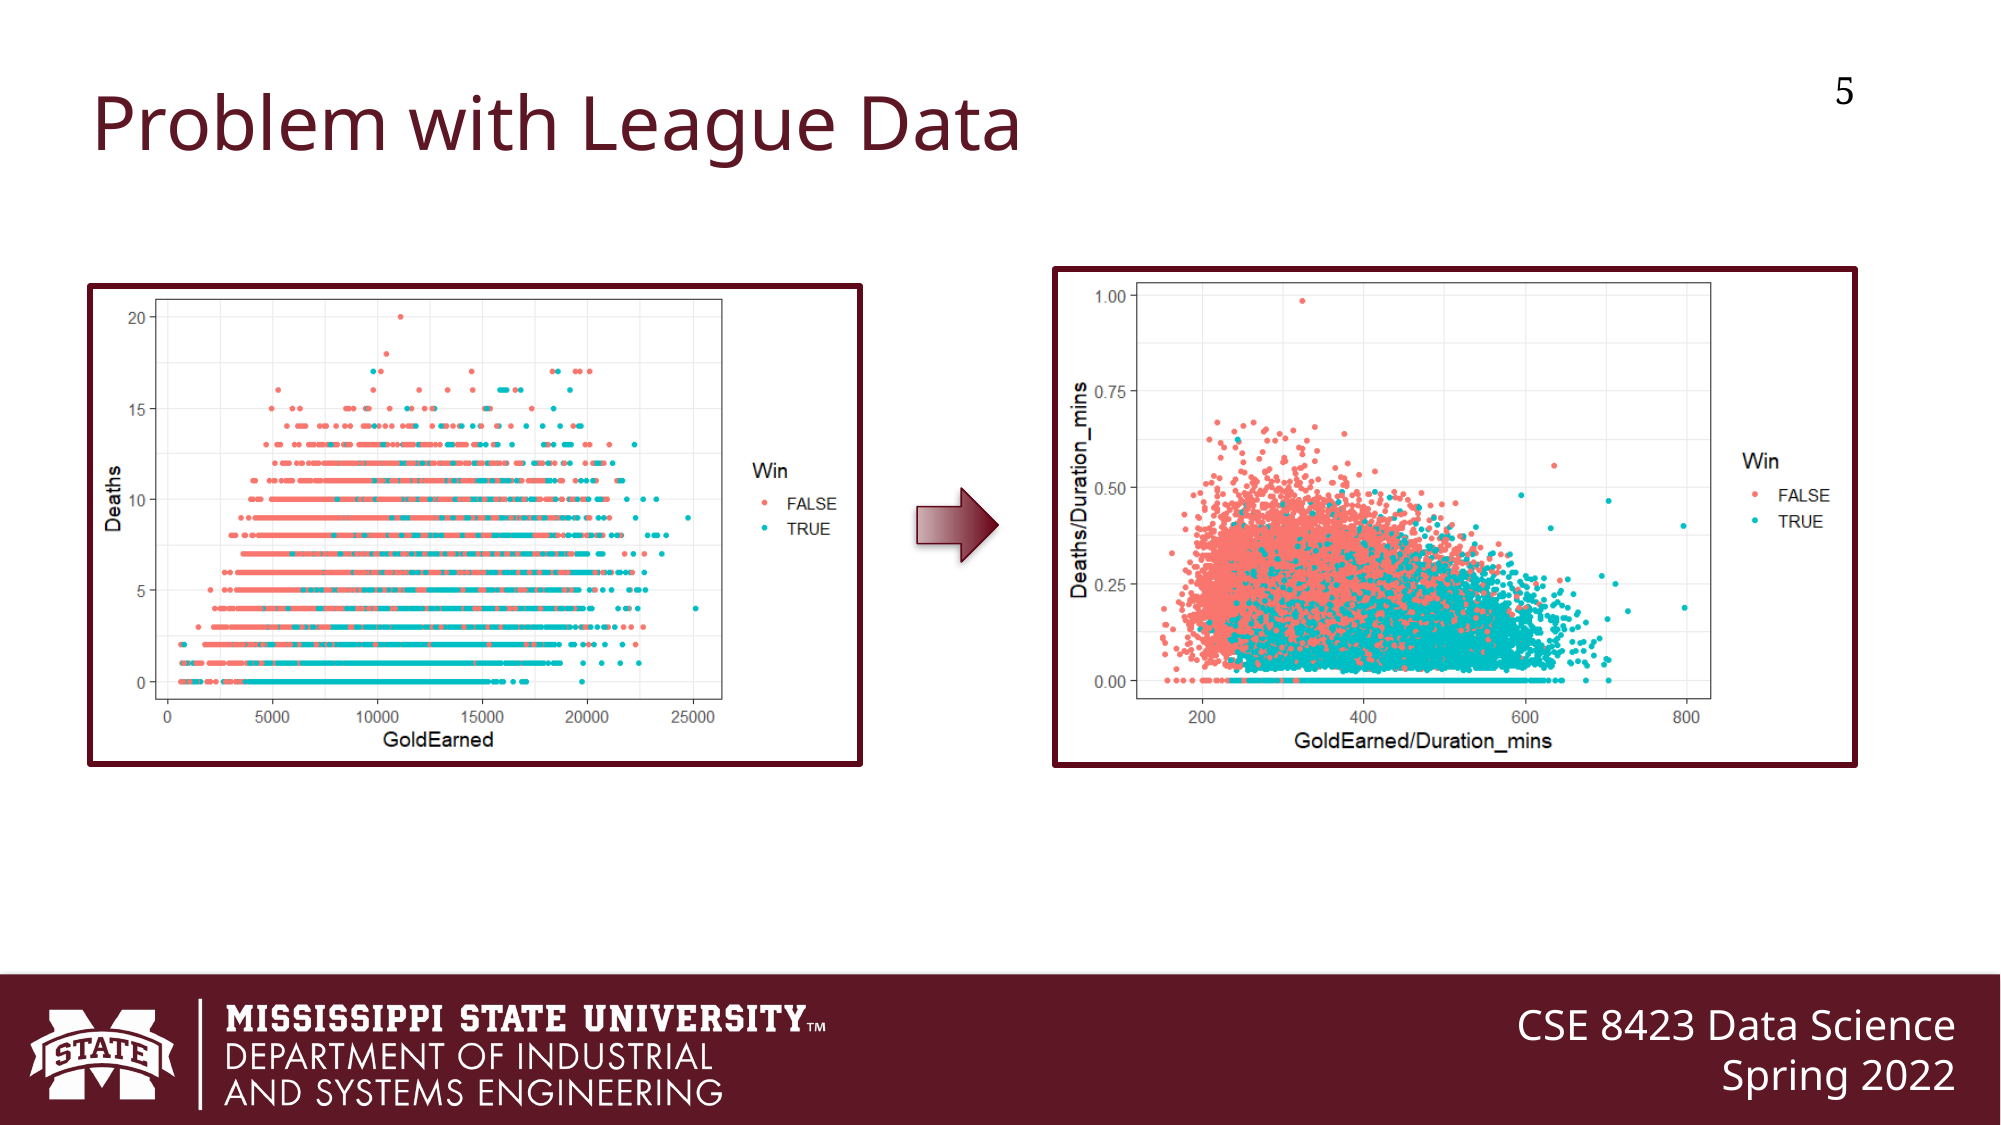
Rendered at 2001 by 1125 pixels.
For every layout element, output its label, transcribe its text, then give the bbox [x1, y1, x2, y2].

picture [1057, 272, 1852, 763]
picture [0, 974, 847, 1125]
text_box [916, 487, 999, 563]
picture [93, 289, 858, 761]
text_box Problem with League Data [76, 4, 2000, 236]
text_box 5 [1819, 59, 1896, 120]
